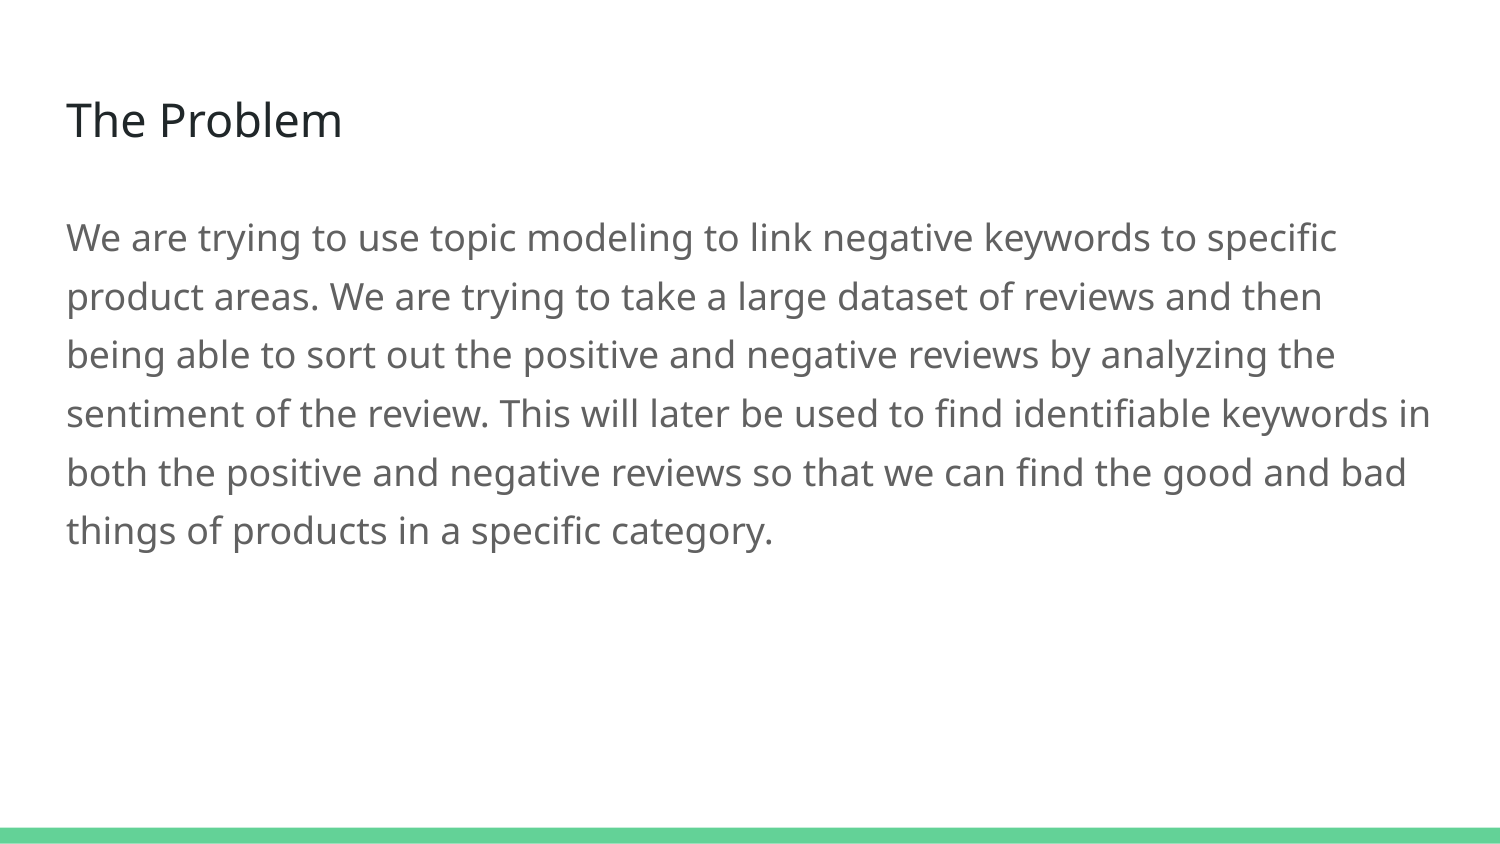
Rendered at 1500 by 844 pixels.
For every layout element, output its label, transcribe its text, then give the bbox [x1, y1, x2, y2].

title The Problem [51, 72, 1449, 167]
list We are trying to use topic modeling to link negative keywords to specific product areas. We are trying to take a large dataset of reviews and then being able to sort out the positive and negative reviews by analyzing the sentiment of the review. This will later be used to find identifiable keywords in both the positive and negative reviews so that we can find the good and bad things of products in a specific category. [51, 189, 1449, 750]
